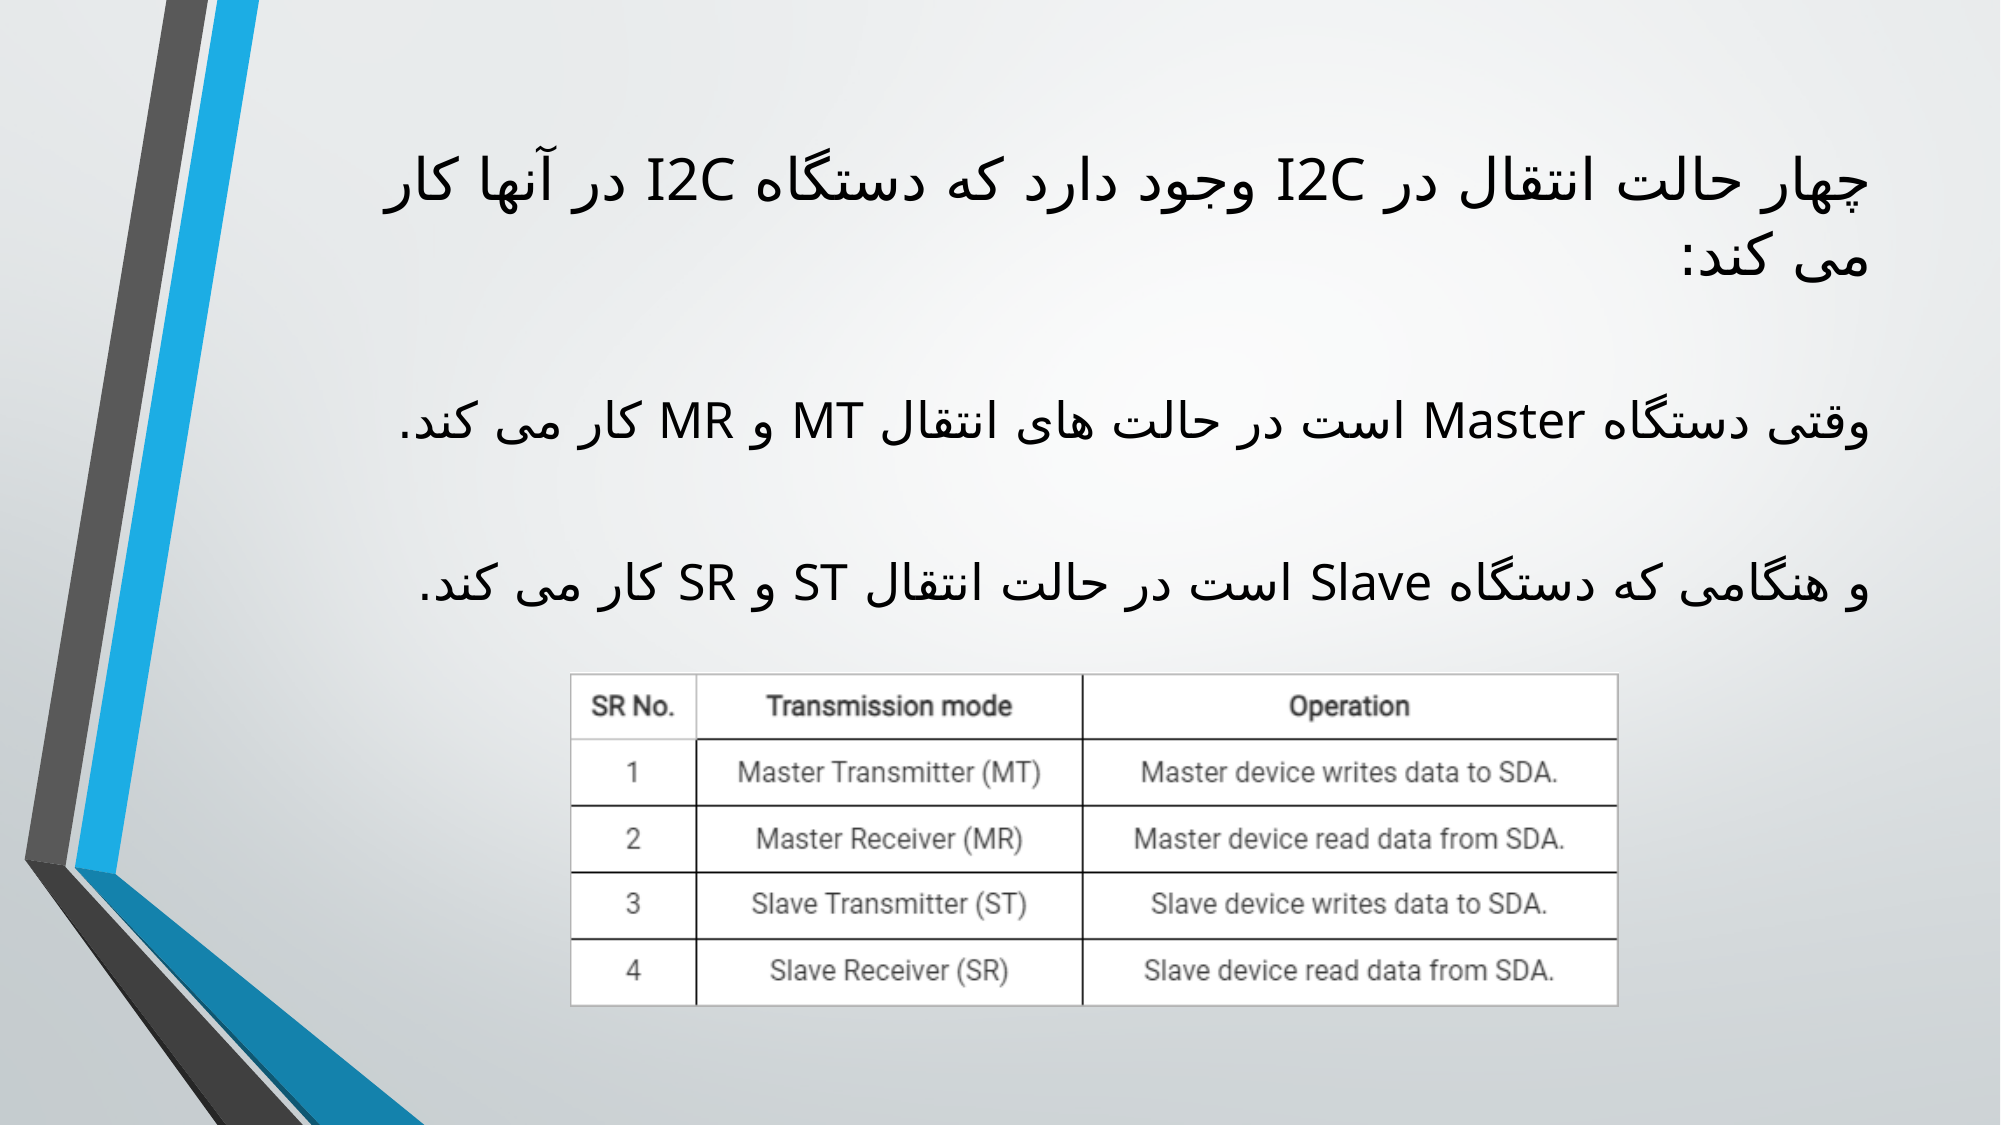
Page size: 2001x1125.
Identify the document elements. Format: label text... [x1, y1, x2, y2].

picture [570, 672, 1619, 1007]
list چهار حالت انتقال در I2C وجود دارد که دستگاه I2C در آنها کار می کند: وقتی دستگاه Master است در حالت های انتقال MT و MR کار می کند. و هنگامی که دستگاه Slave است در حالت انتقال ST و SR کار می کند. [300, 118, 1887, 716]
